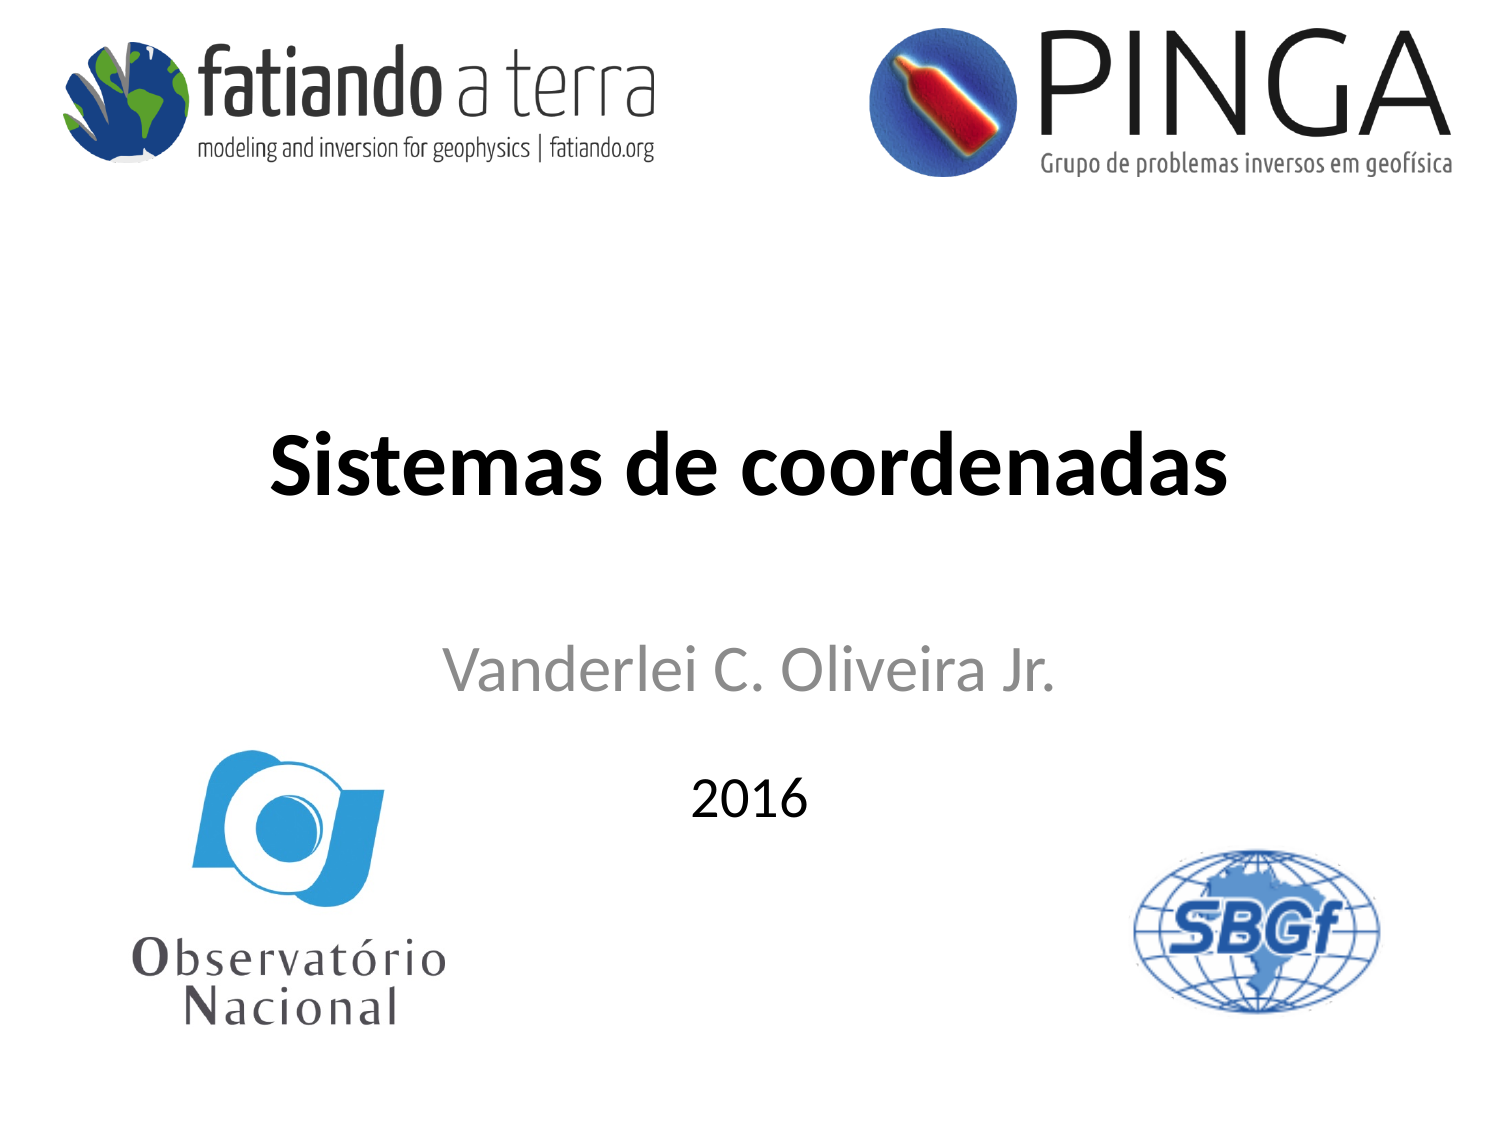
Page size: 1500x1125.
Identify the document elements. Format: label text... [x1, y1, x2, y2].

picture [1127, 845, 1385, 1020]
title Sistemas de coordenadas [112, 338, 1388, 580]
picture [62, 42, 655, 163]
subtitle Vanderlei C. Oliveira Jr. [225, 617, 1275, 905]
picture [867, 28, 1459, 177]
picture [100, 739, 470, 1055]
text_box 2016 [649, 751, 851, 837]
